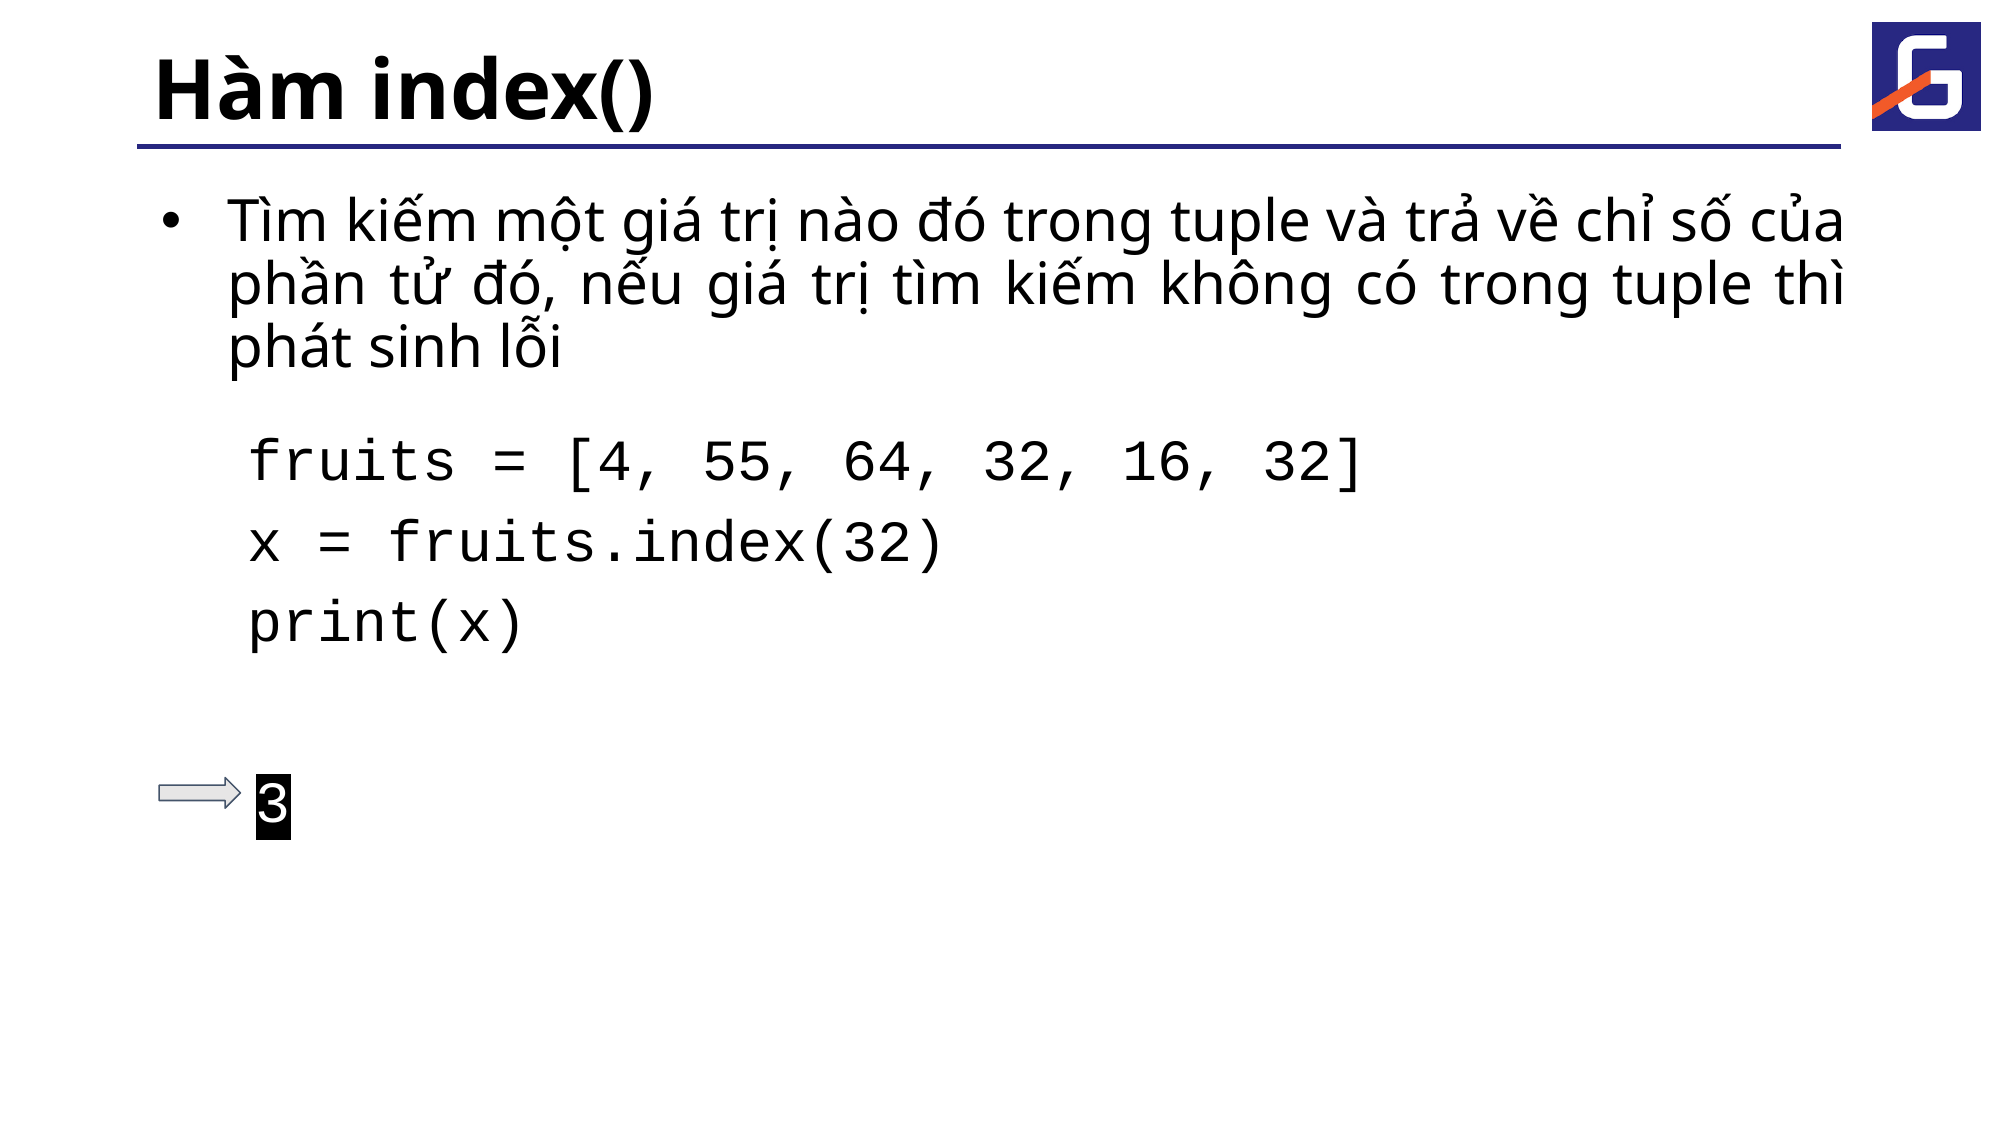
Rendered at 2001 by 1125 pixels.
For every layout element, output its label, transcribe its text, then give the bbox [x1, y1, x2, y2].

list Tìm kiếm một giá trị nào đó trong tuple và trả về chỉ số của phần tử đó, nếu giá trị tìm kiếm không có trong tuple thì phát sinh lỗi [137, 183, 1863, 1014]
picture [1872, 22, 1981, 131]
text_box 3 [240, 748, 733, 849]
text_box fruits = [4, 55, 64, 32, 16, 32] x = fruits.index(32) print(x) [232, 397, 1642, 669]
text_box [159, 777, 241, 809]
title Hàm index() [137, 26, 1863, 160]
